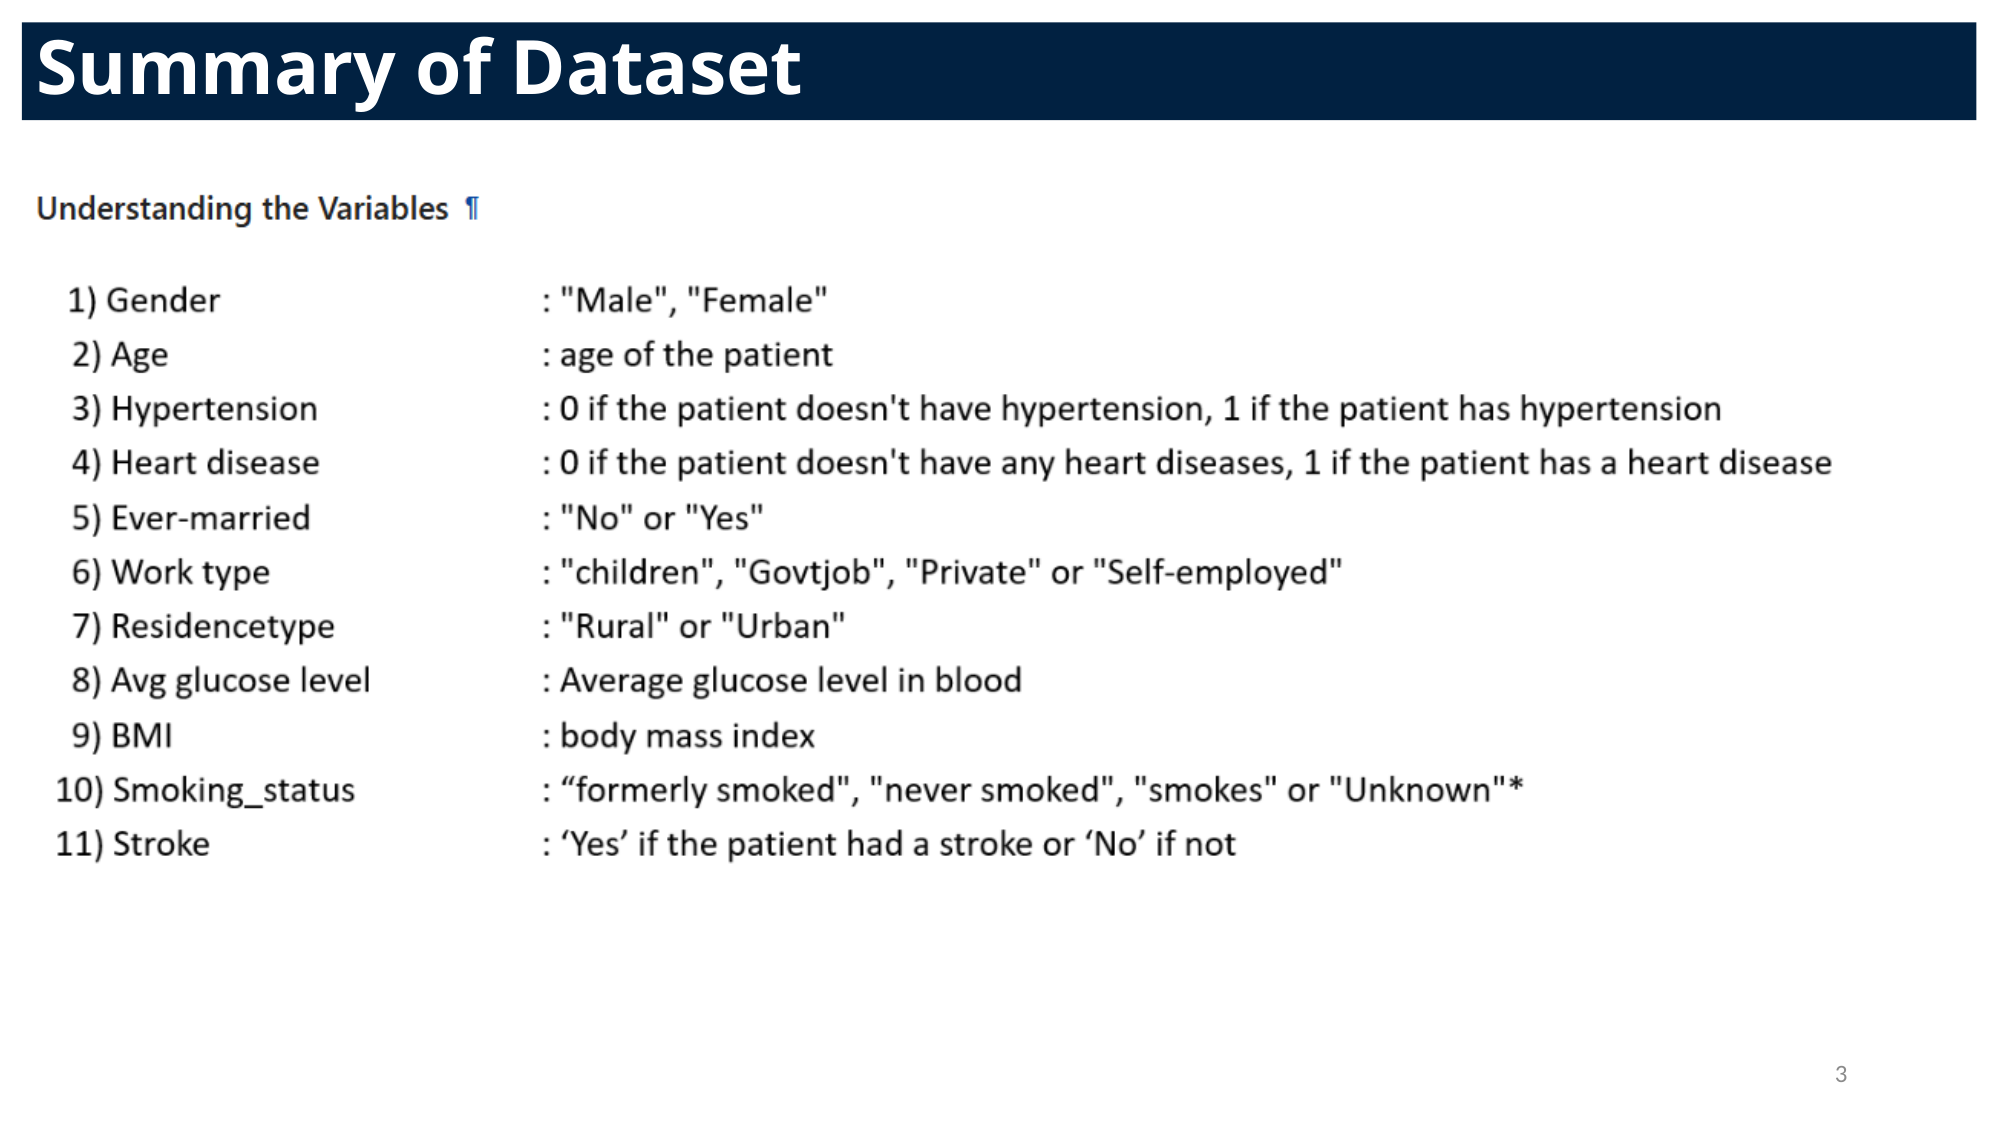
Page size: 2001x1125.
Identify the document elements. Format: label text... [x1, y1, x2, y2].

text_box Summary of Dataset [21, 22, 1977, 121]
picture [21, 180, 1893, 886]
slide_number 3 [1412, 1042, 1863, 1103]
